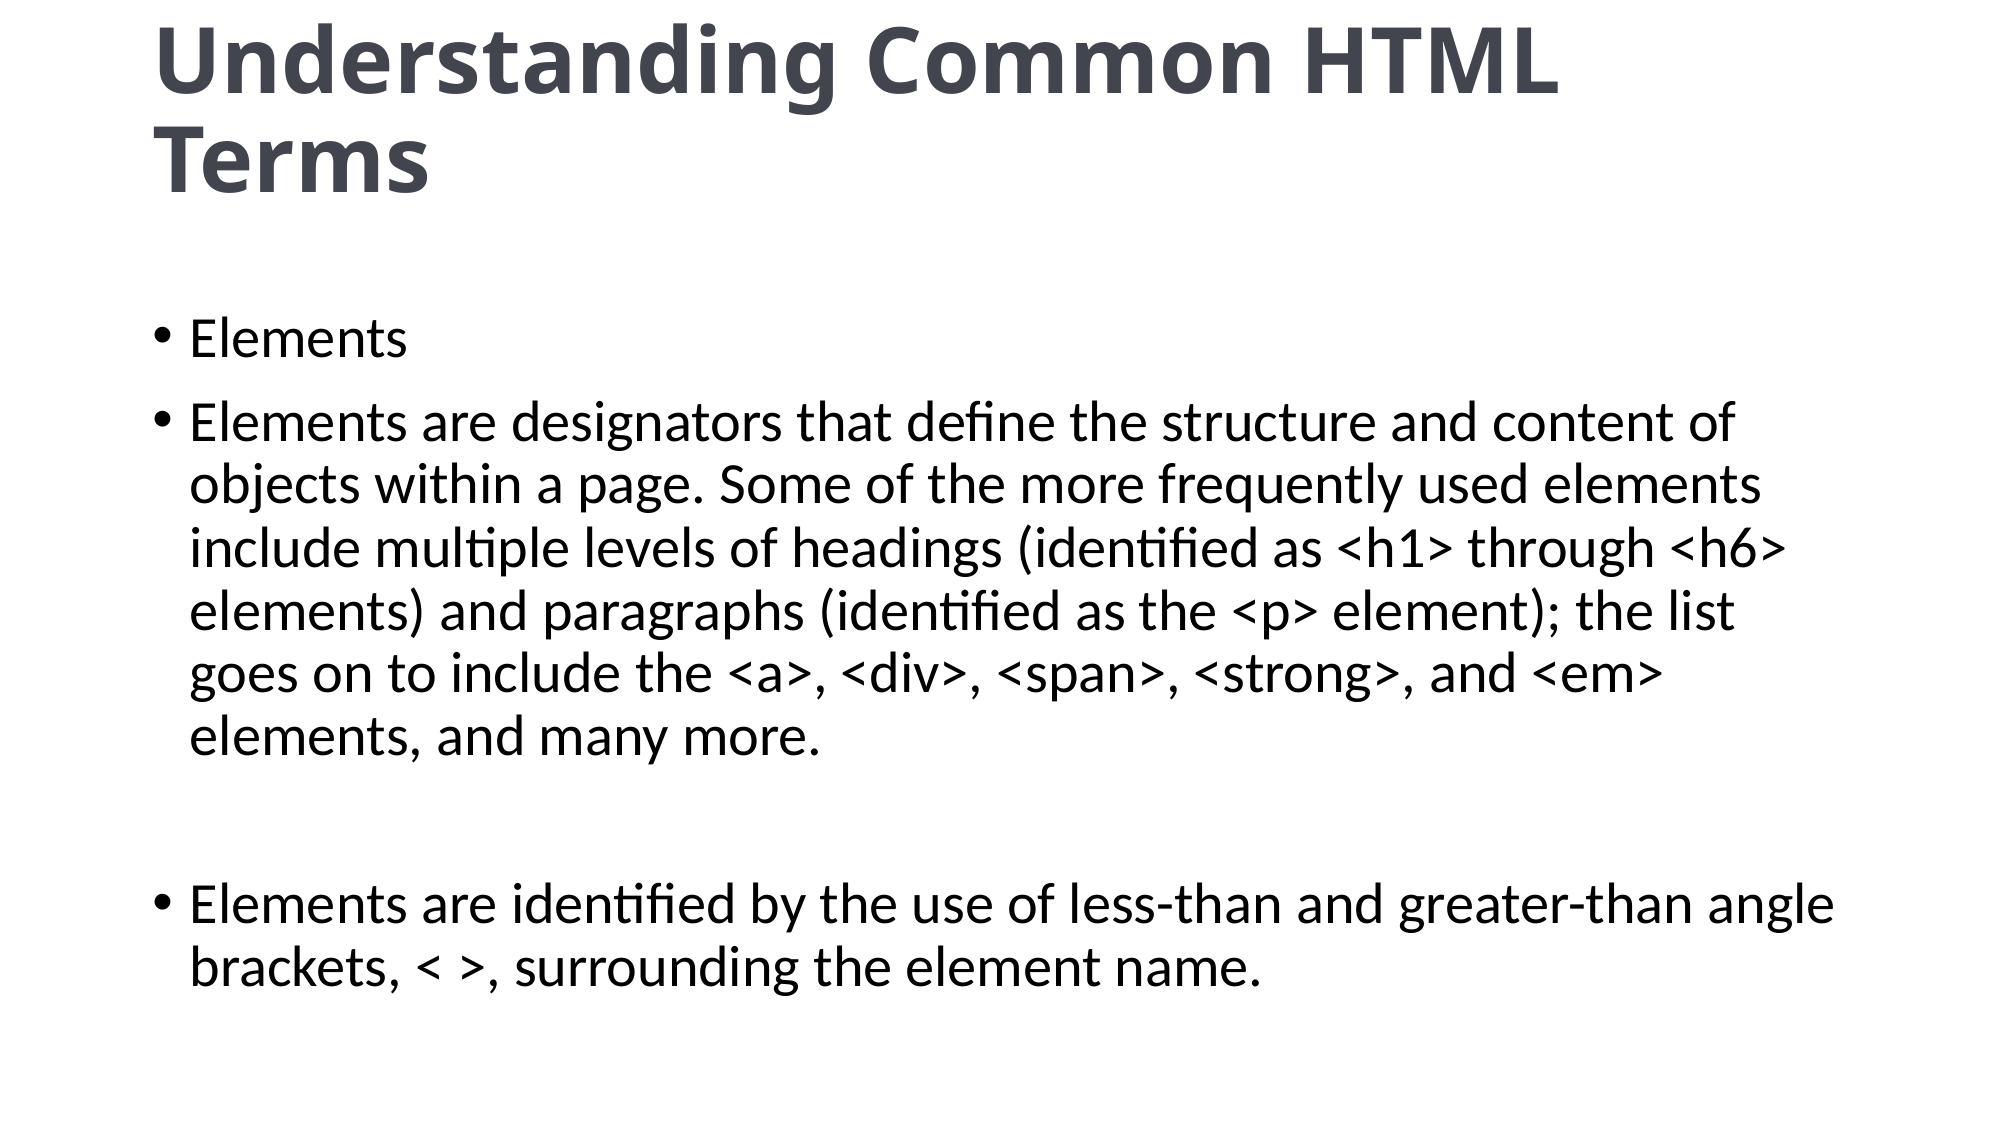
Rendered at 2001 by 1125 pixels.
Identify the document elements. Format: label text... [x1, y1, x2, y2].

title Understanding Common HTML Terms [137, 59, 1863, 278]
list Elements Elements are designators that define the structure and content of objects within a page. Some of the more frequently used elements include multiple levels of headings (identified as <h1> through <h6> elements) and paragraphs (identified as the <p> element); the list goes on to include the <a>, <div>, <span>, <strong>, and <em> elements, and many more. Elements are identified by the use of less-than and greater-than angle brackets, < >, surrounding the element name. [137, 299, 1863, 1014]
